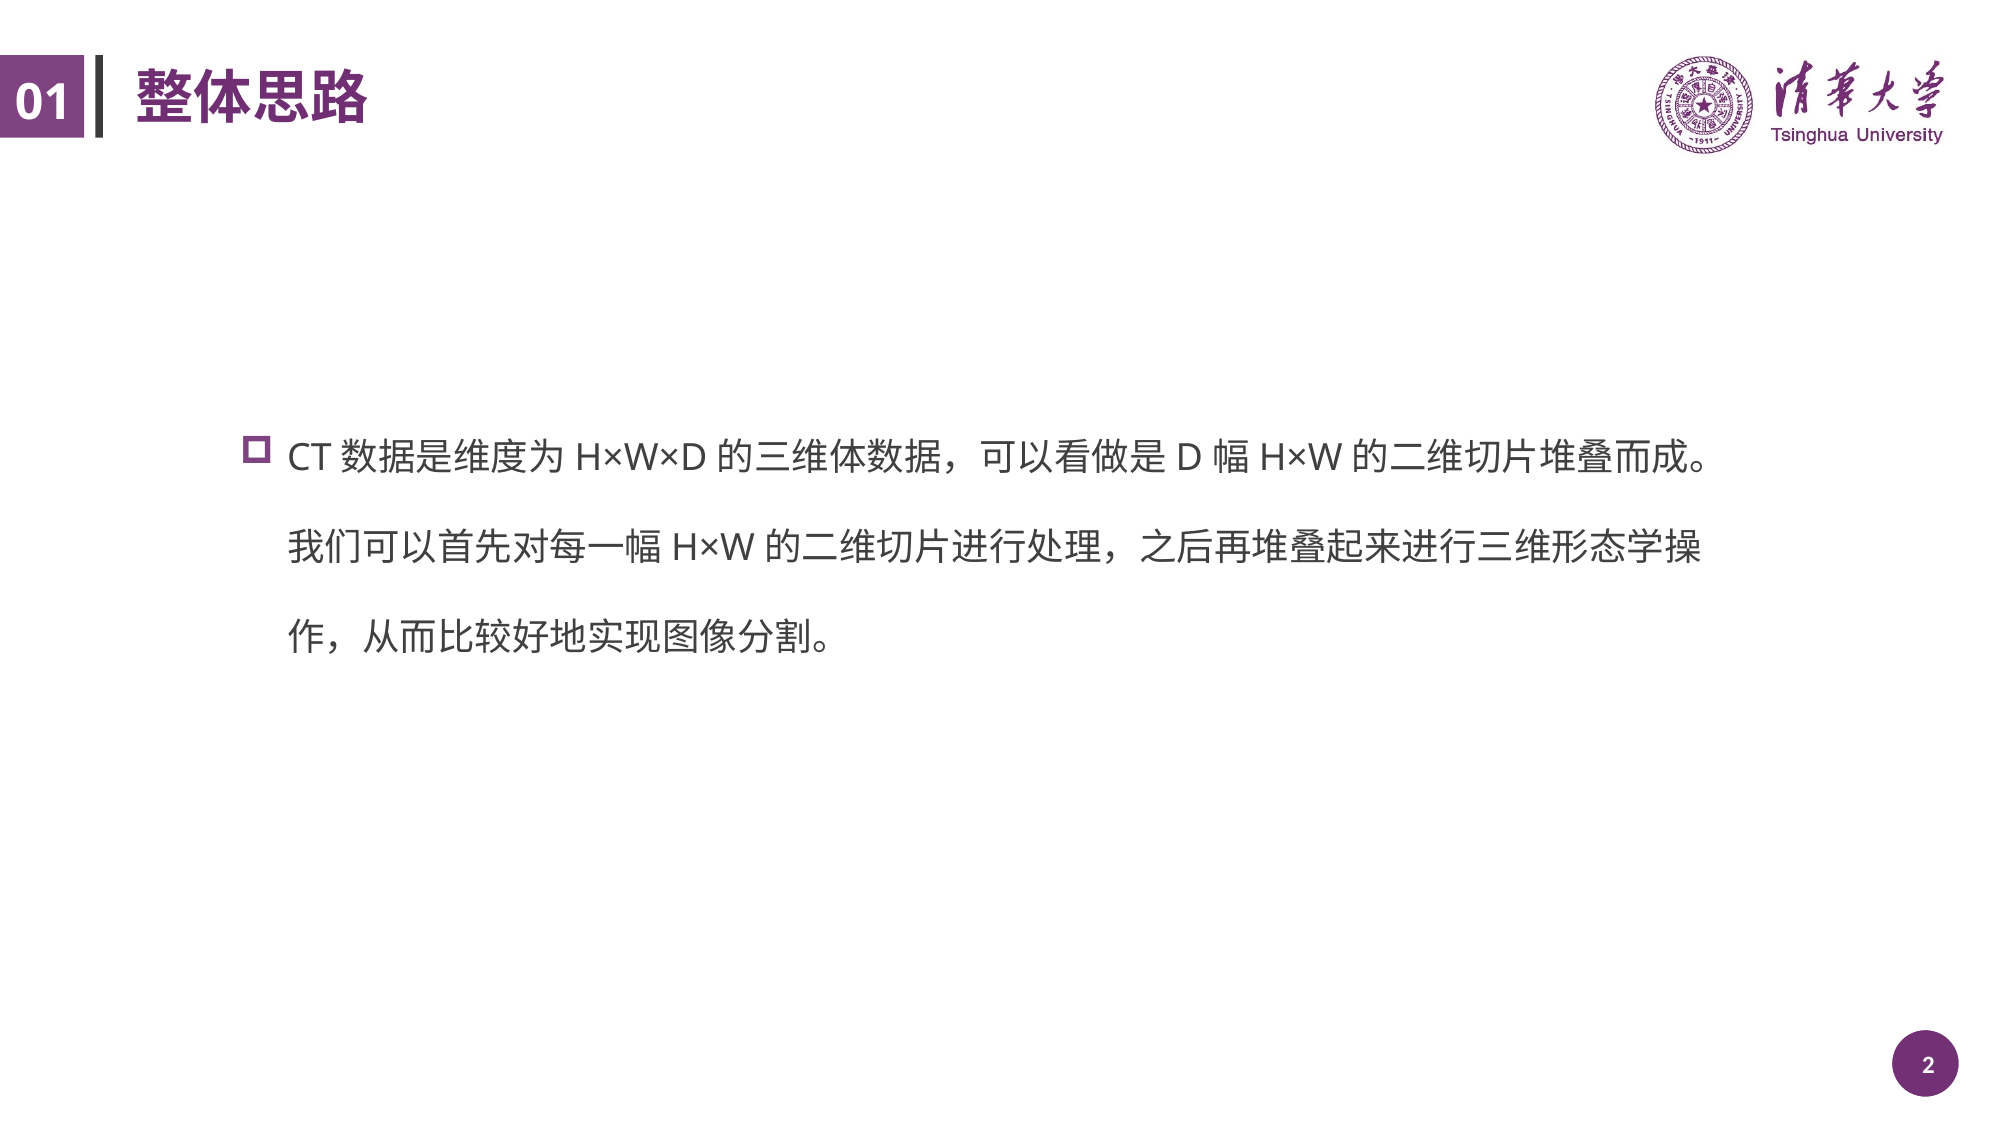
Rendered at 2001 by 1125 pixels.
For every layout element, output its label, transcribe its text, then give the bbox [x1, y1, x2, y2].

title 整体思路 [120, 55, 1846, 146]
text_box 01 [0, 62, 111, 137]
slide_number 2 /30 [1559, 1033, 2000, 1094]
picture [1645, 42, 1964, 158]
text_box CT数据是维度为H×W×D的三维体数据，可以看做是D幅H×W的二维切片堆叠而成。我们可以首先对每一幅H×W的二维切片进行处理，之后再堆叠起来进行三维形态学操作，从而比较好地实现图像分割。 [240, 387, 1727, 748]
